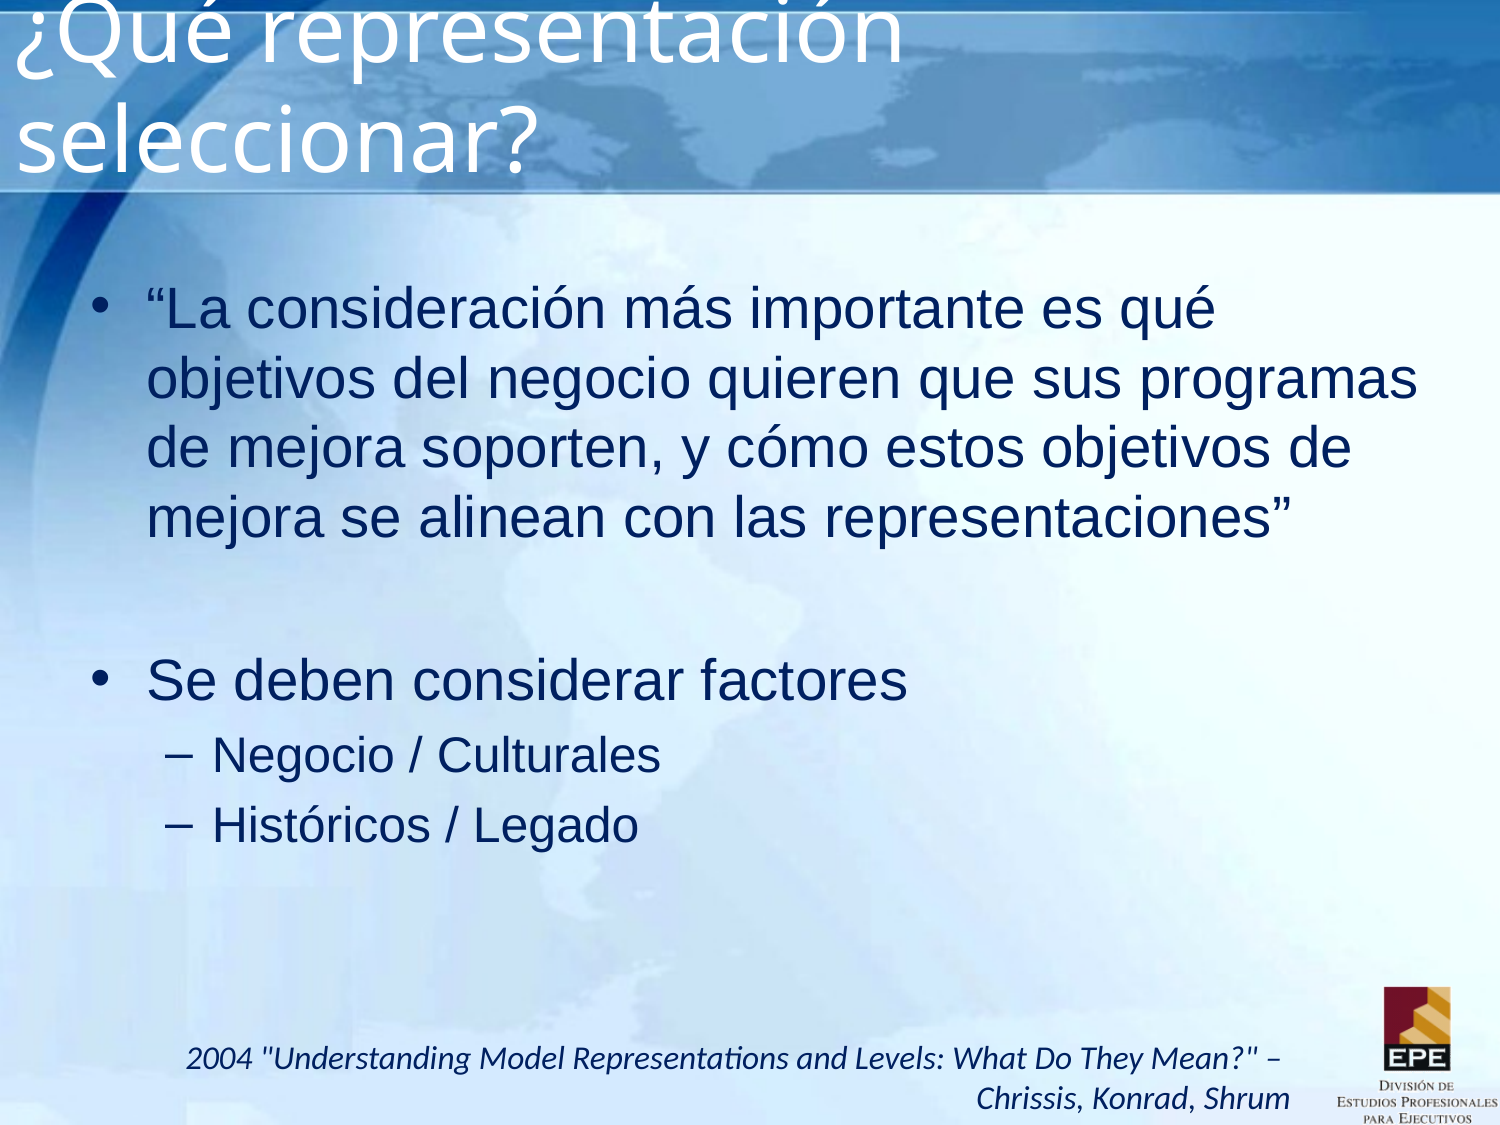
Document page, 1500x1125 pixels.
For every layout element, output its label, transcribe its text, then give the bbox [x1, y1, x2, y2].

text_box 2004 "Understanding Model Representations and Levels: What Do They Mean?" – Chrissis, Konrad, Shrum [170, 1029, 1306, 1124]
list “La consideración más importante es qué objetivos del negocio quieren que sus programas de mejora soporten, y cómo estos objetivos de mejora se alinean con las representaciones” Se deben considerar factores Negocio / Culturales Históricos / Legado [75, 262, 1438, 1075]
picture [0, 0, 1500, 1125]
title ¿Qué representación seleccionar? [0, 0, 1425, 163]
